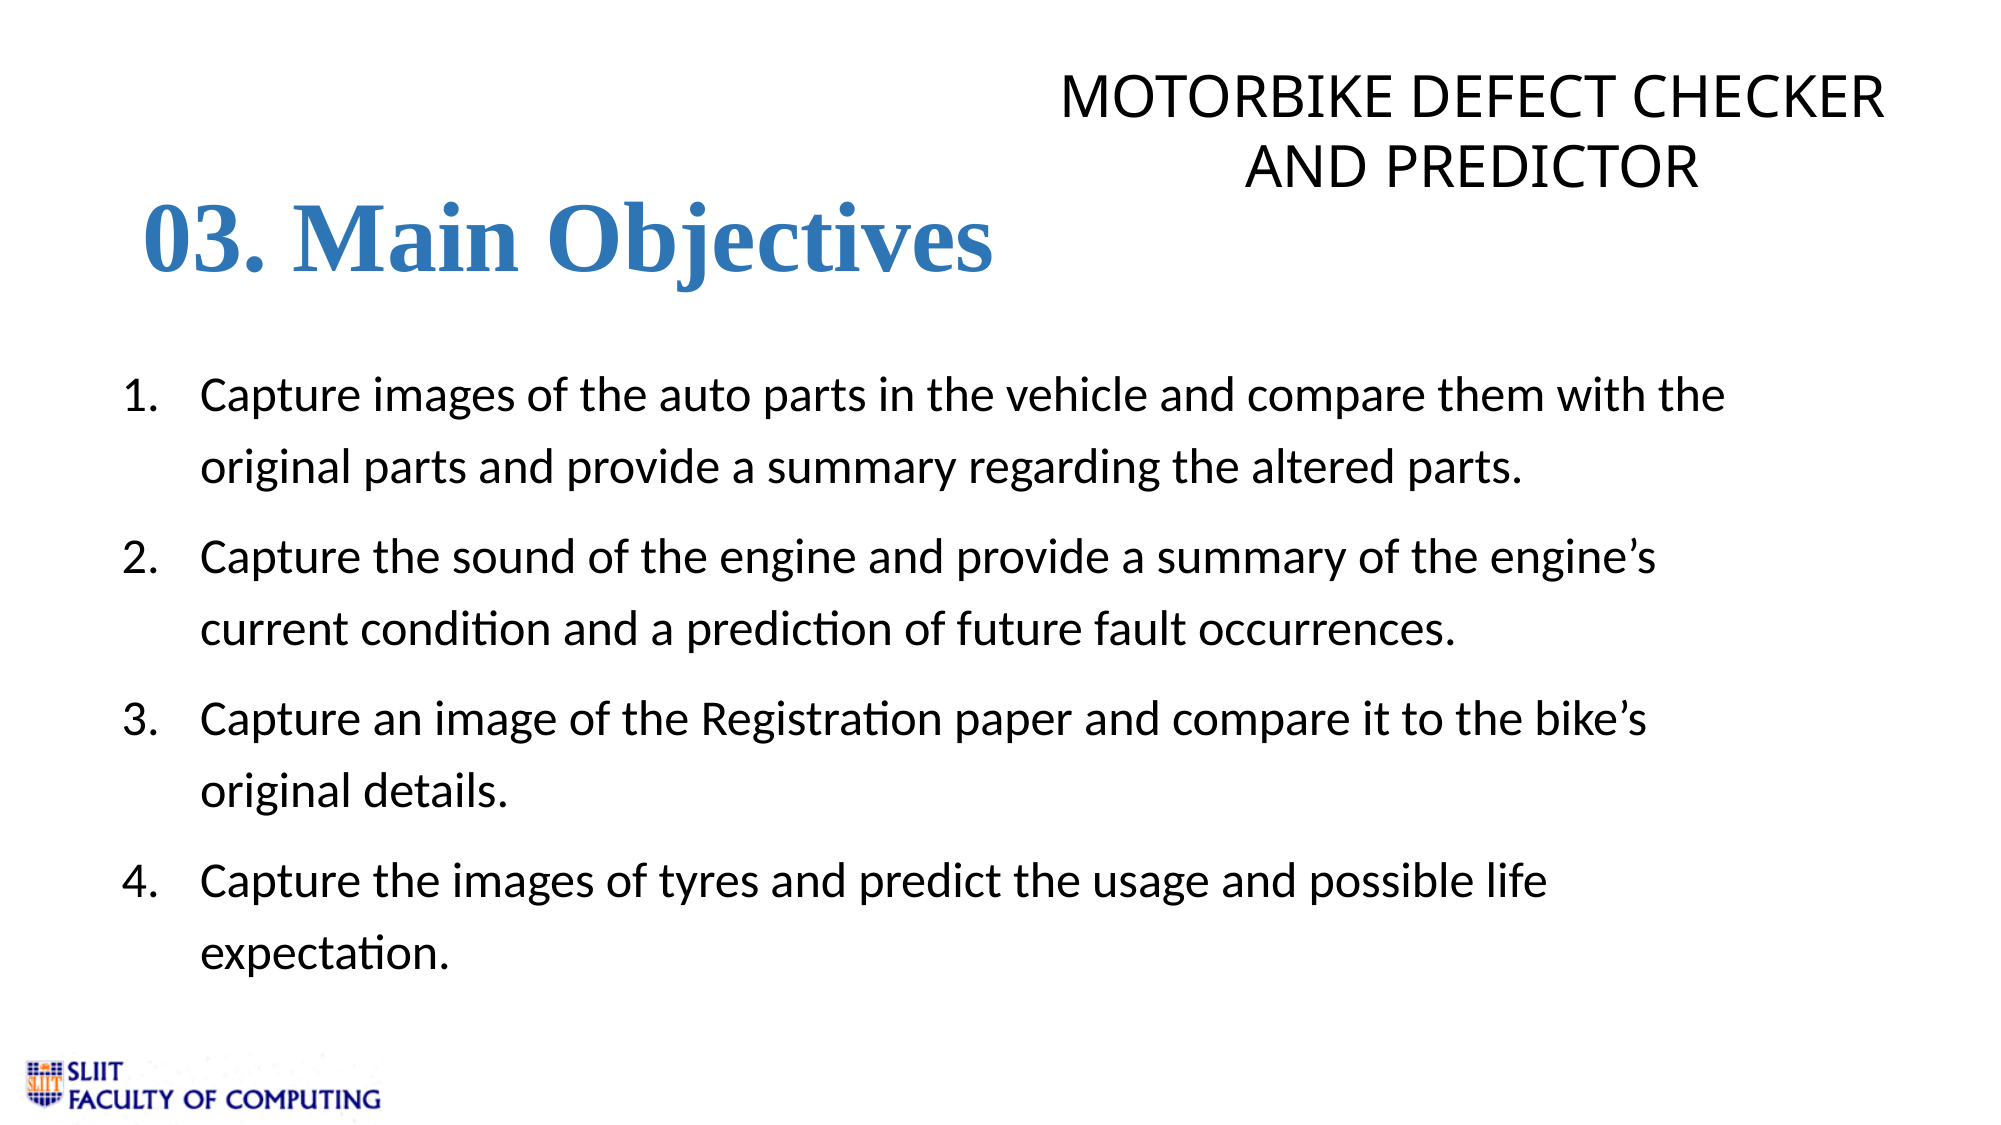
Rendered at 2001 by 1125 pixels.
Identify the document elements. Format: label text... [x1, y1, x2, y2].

list Capture images of the auto parts in the vehicle and compare them with the original parts and provide a summary regarding the altered parts. Capture the sound of the engine and provide a summary of the engine’s current condition and a prediction of future fault occurrences. Capture an image of the Registration paper and compare it to the bike’s original details. Capture the images of tyres and predict the usage and possible life expectation. [106, 342, 1801, 995]
text_box MOTORBIKE DEFECT CHECKER AND PREDICTOR [974, 51, 1971, 252]
title 03. Main Objectives [127, 130, 1853, 349]
picture [13, 1052, 395, 1125]
